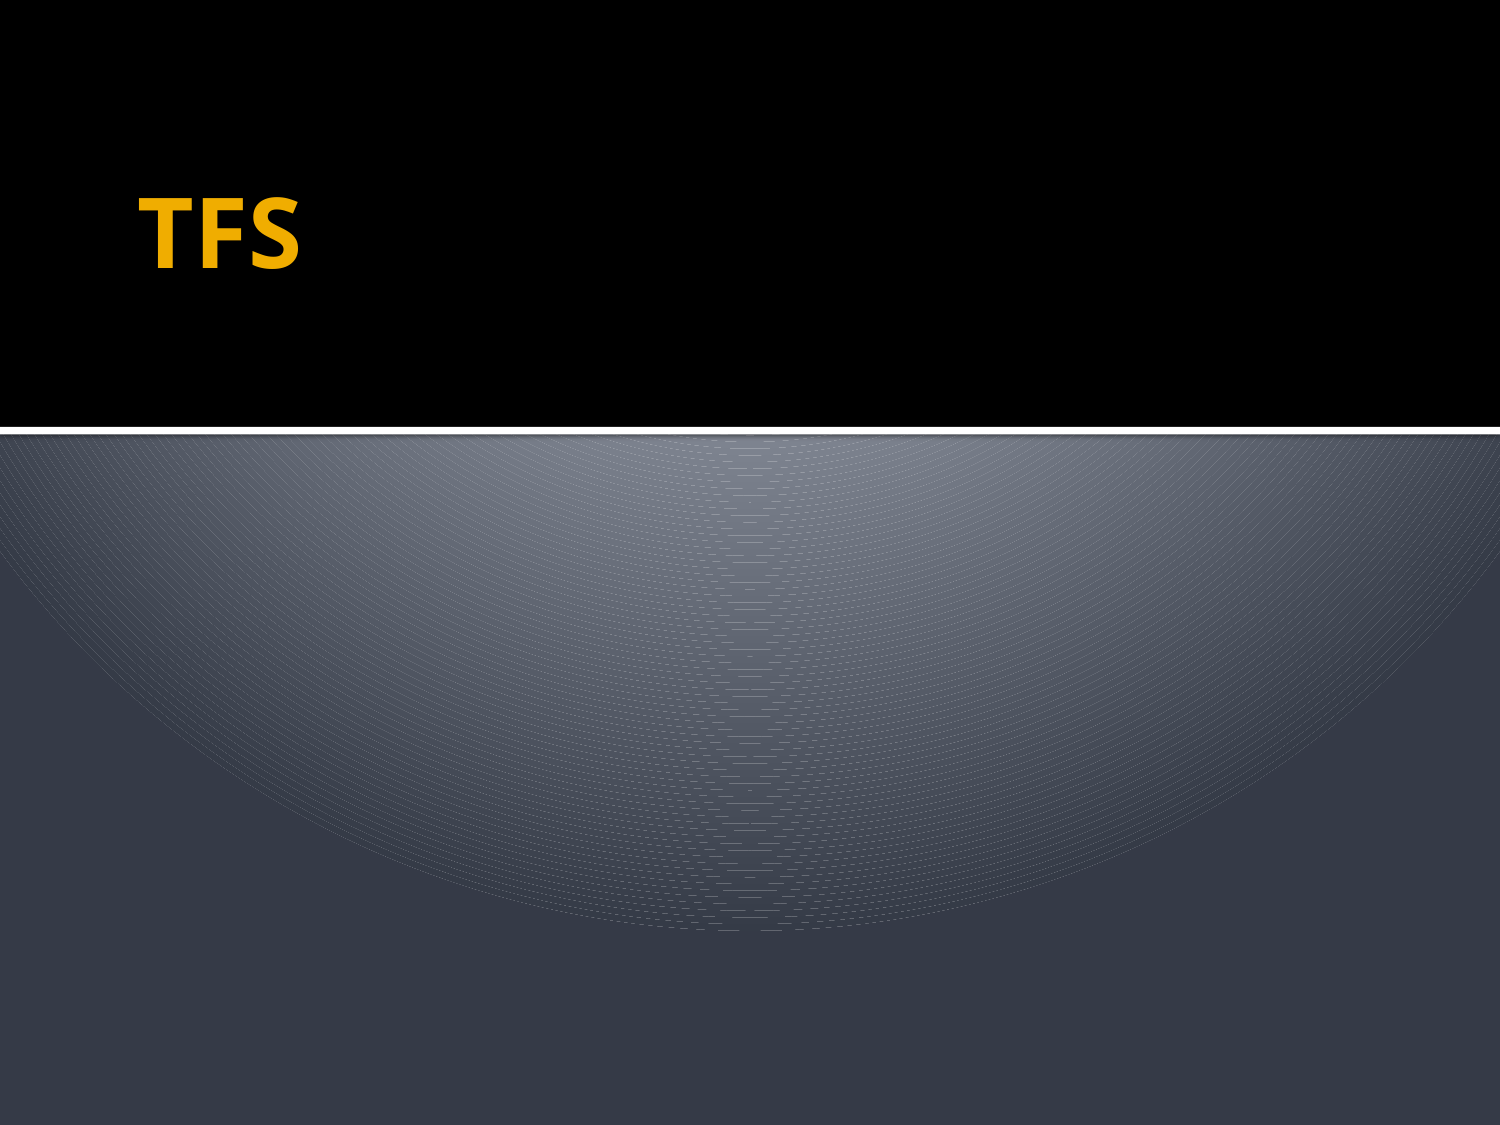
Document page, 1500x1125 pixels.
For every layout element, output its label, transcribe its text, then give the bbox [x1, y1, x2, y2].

title TFS [123, 19, 1438, 288]
